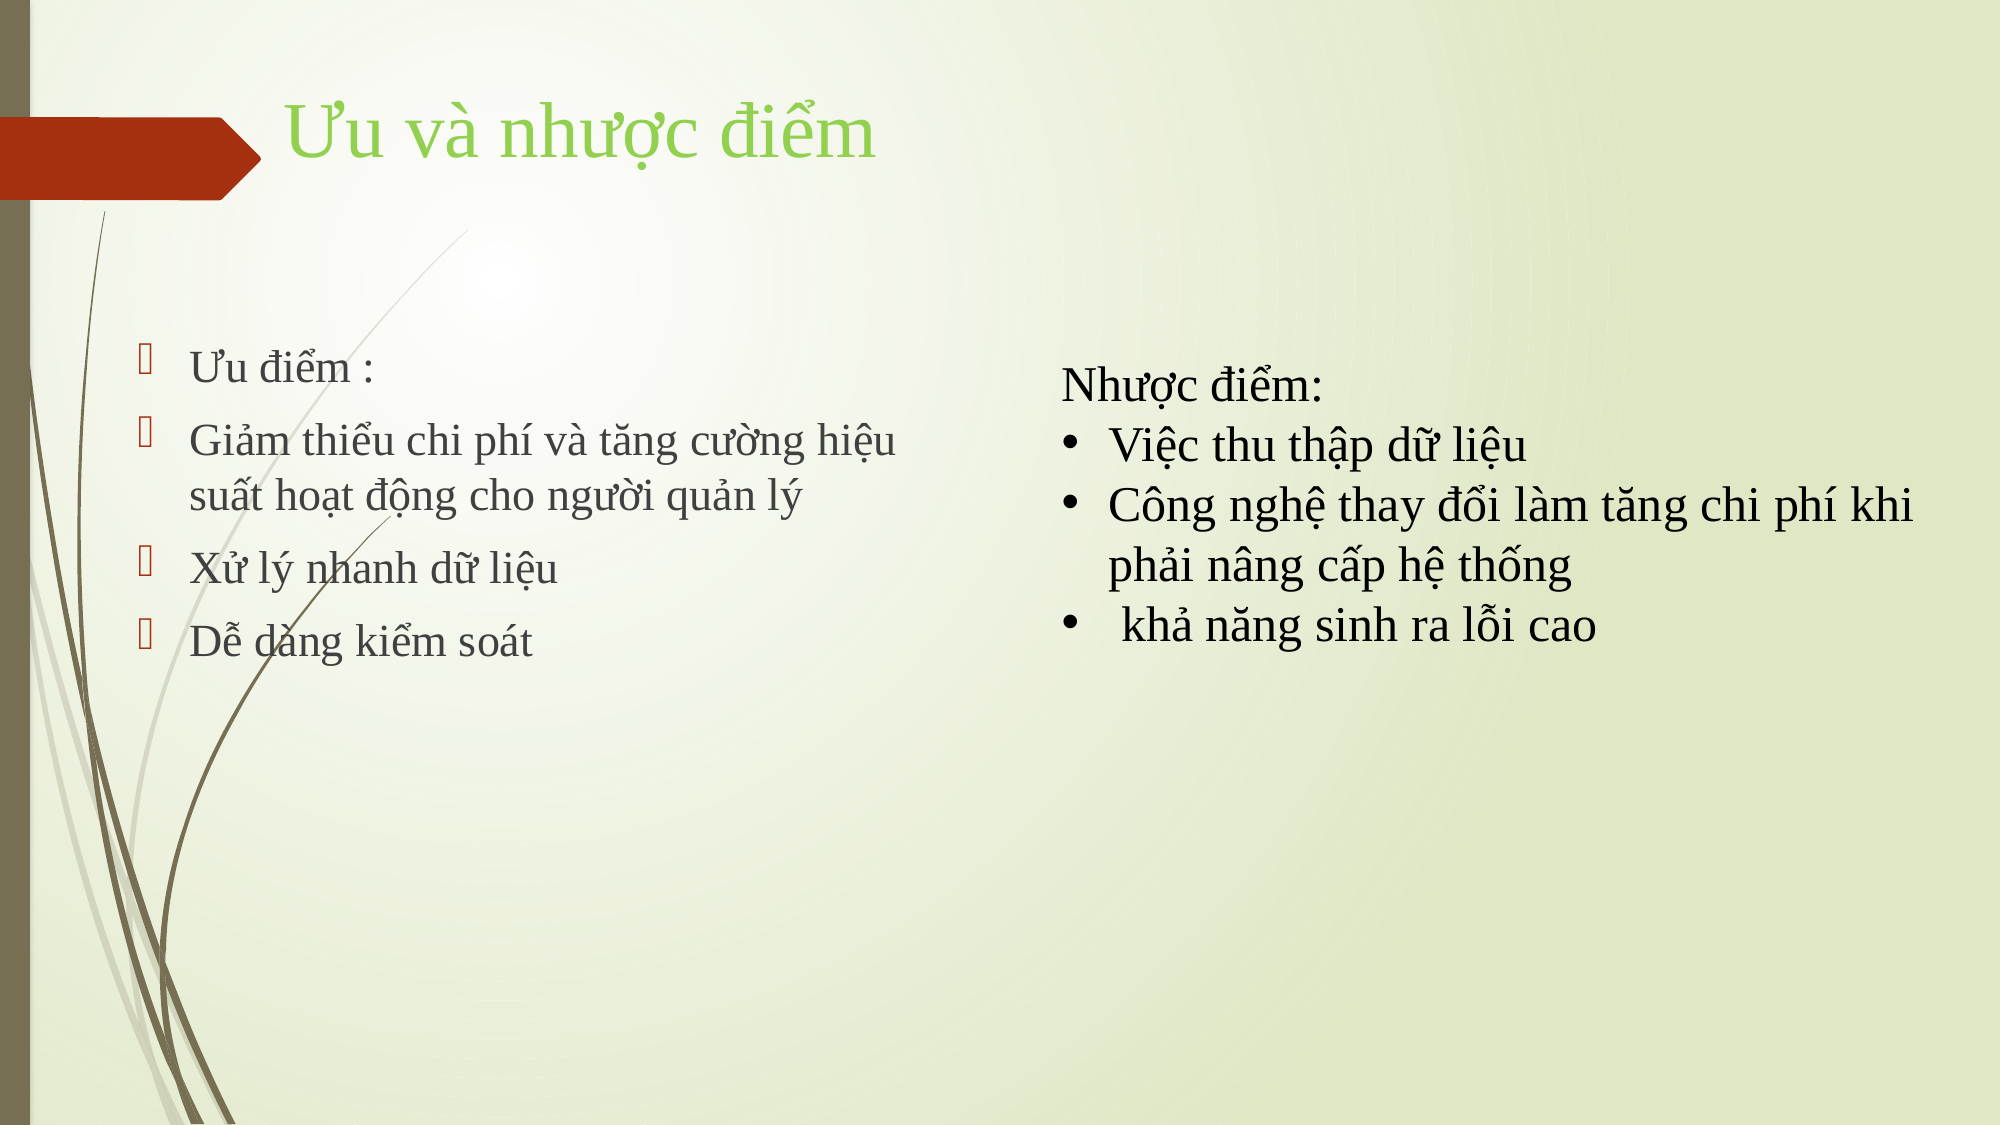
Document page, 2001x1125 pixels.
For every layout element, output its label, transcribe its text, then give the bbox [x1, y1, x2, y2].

list Ưu điểm : Giảm thiểu chi phí và tăng cường hiệu suất hoạt động cho người quản lý Xử lý nhanh dữ liệu Dễ dàng kiểm soát [122, 328, 915, 723]
title Ưu và nhược điểm [269, 71, 1731, 282]
text_box Nhược điểm: Việc thu thập dữ liệu Công nghệ thay đổi làm tăng chi phí khi phải nâng cấp hệ thống khả năng sinh ra lỗi cao [1046, 344, 2000, 659]
